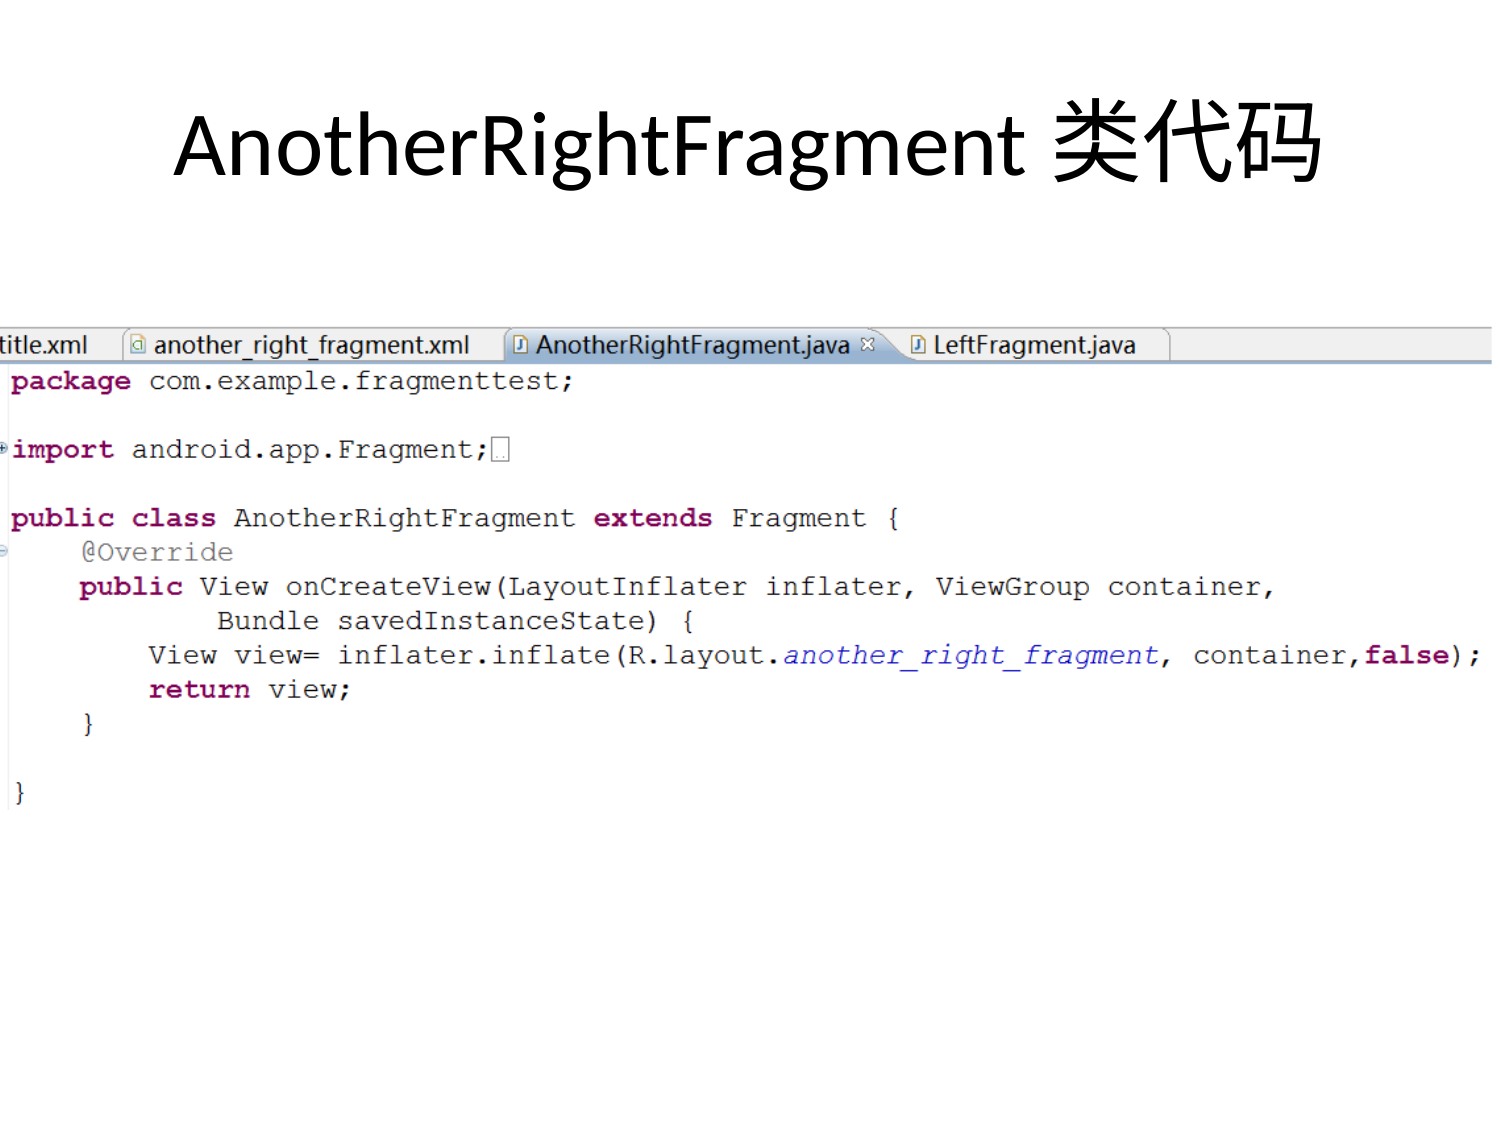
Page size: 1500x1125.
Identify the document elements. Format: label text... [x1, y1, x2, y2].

title AnotherRightFragment类代码 [75, 45, 1425, 233]
picture [0, 326, 1492, 810]
